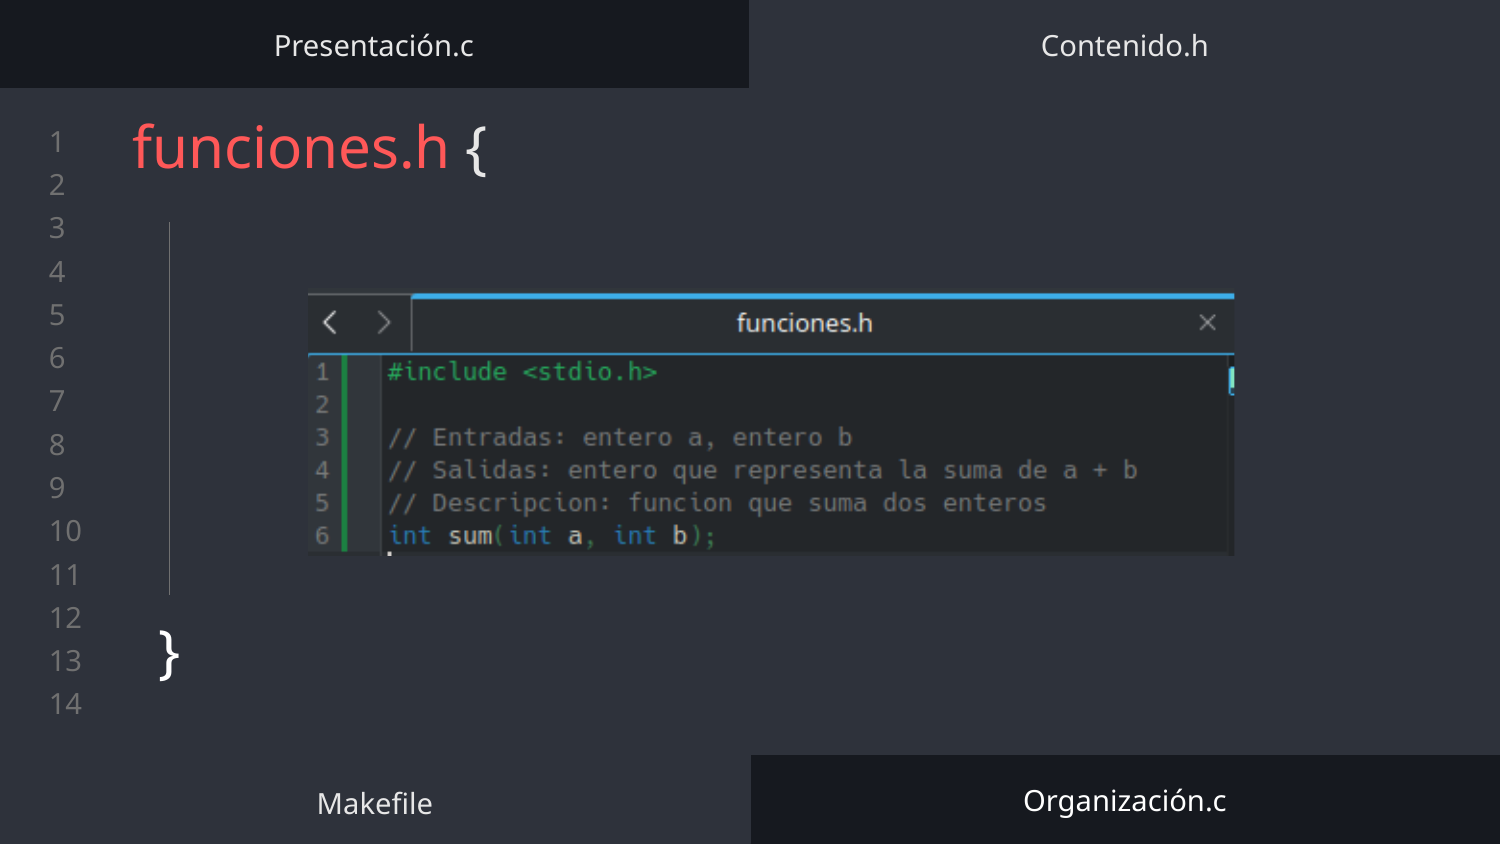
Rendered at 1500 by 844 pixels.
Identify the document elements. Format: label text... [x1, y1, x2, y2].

subtitle Makefile [0, 770, 749, 829]
text_box Presentación.c [0, 15, 749, 74]
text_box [127, 221, 212, 700]
text_box Organización.c [749, 770, 1500, 829]
title funciones.h { [116, 95, 1383, 190]
text_box Contenido.h [749, 15, 1500, 74]
picture [307, 288, 1235, 556]
